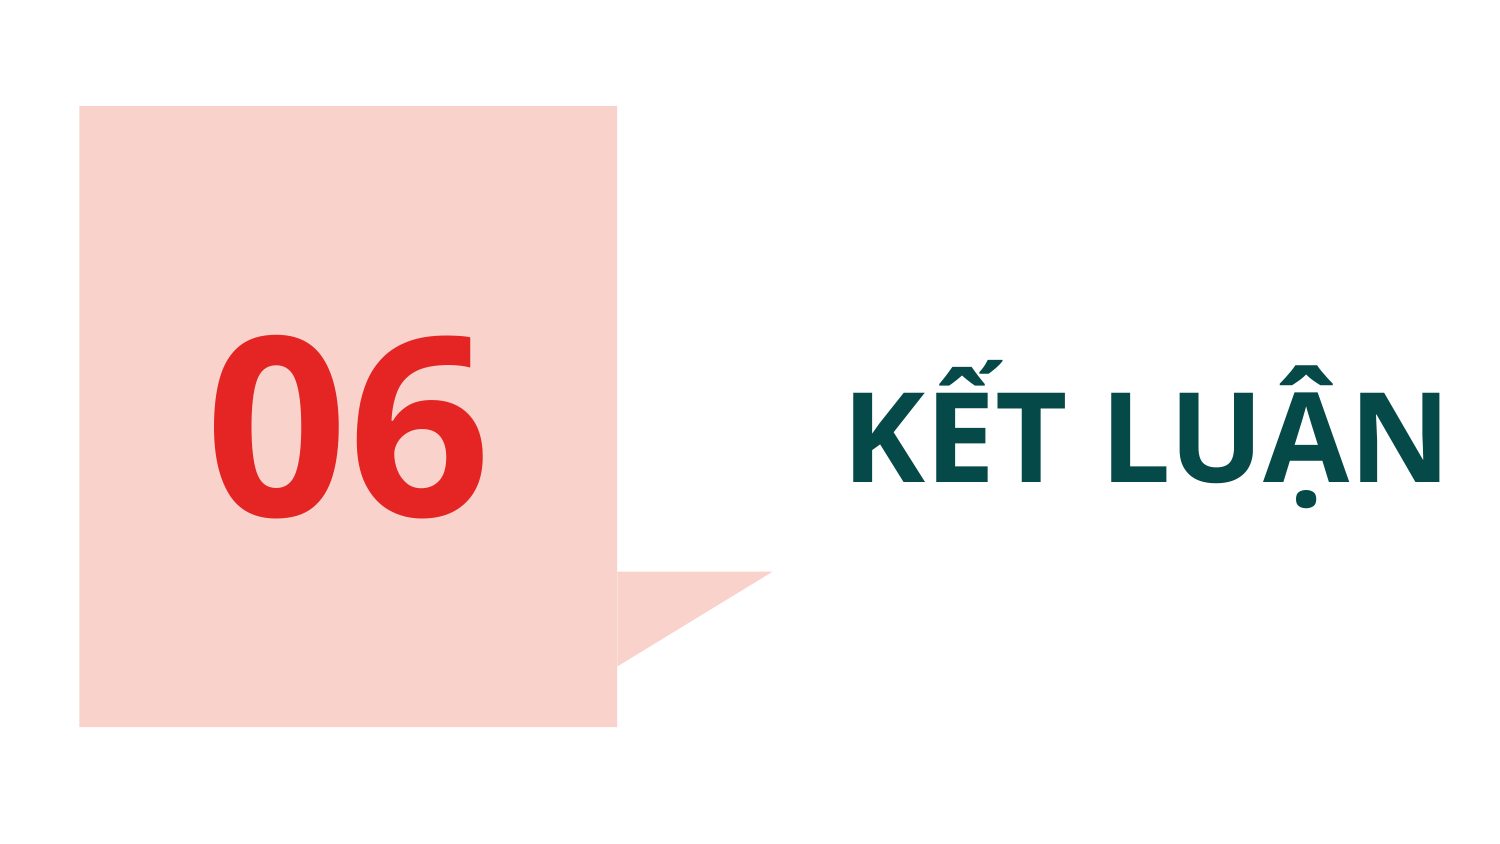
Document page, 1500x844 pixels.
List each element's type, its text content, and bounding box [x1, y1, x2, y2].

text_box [79, 105, 773, 728]
title KẾT LUẬN [827, 107, 1500, 683]
